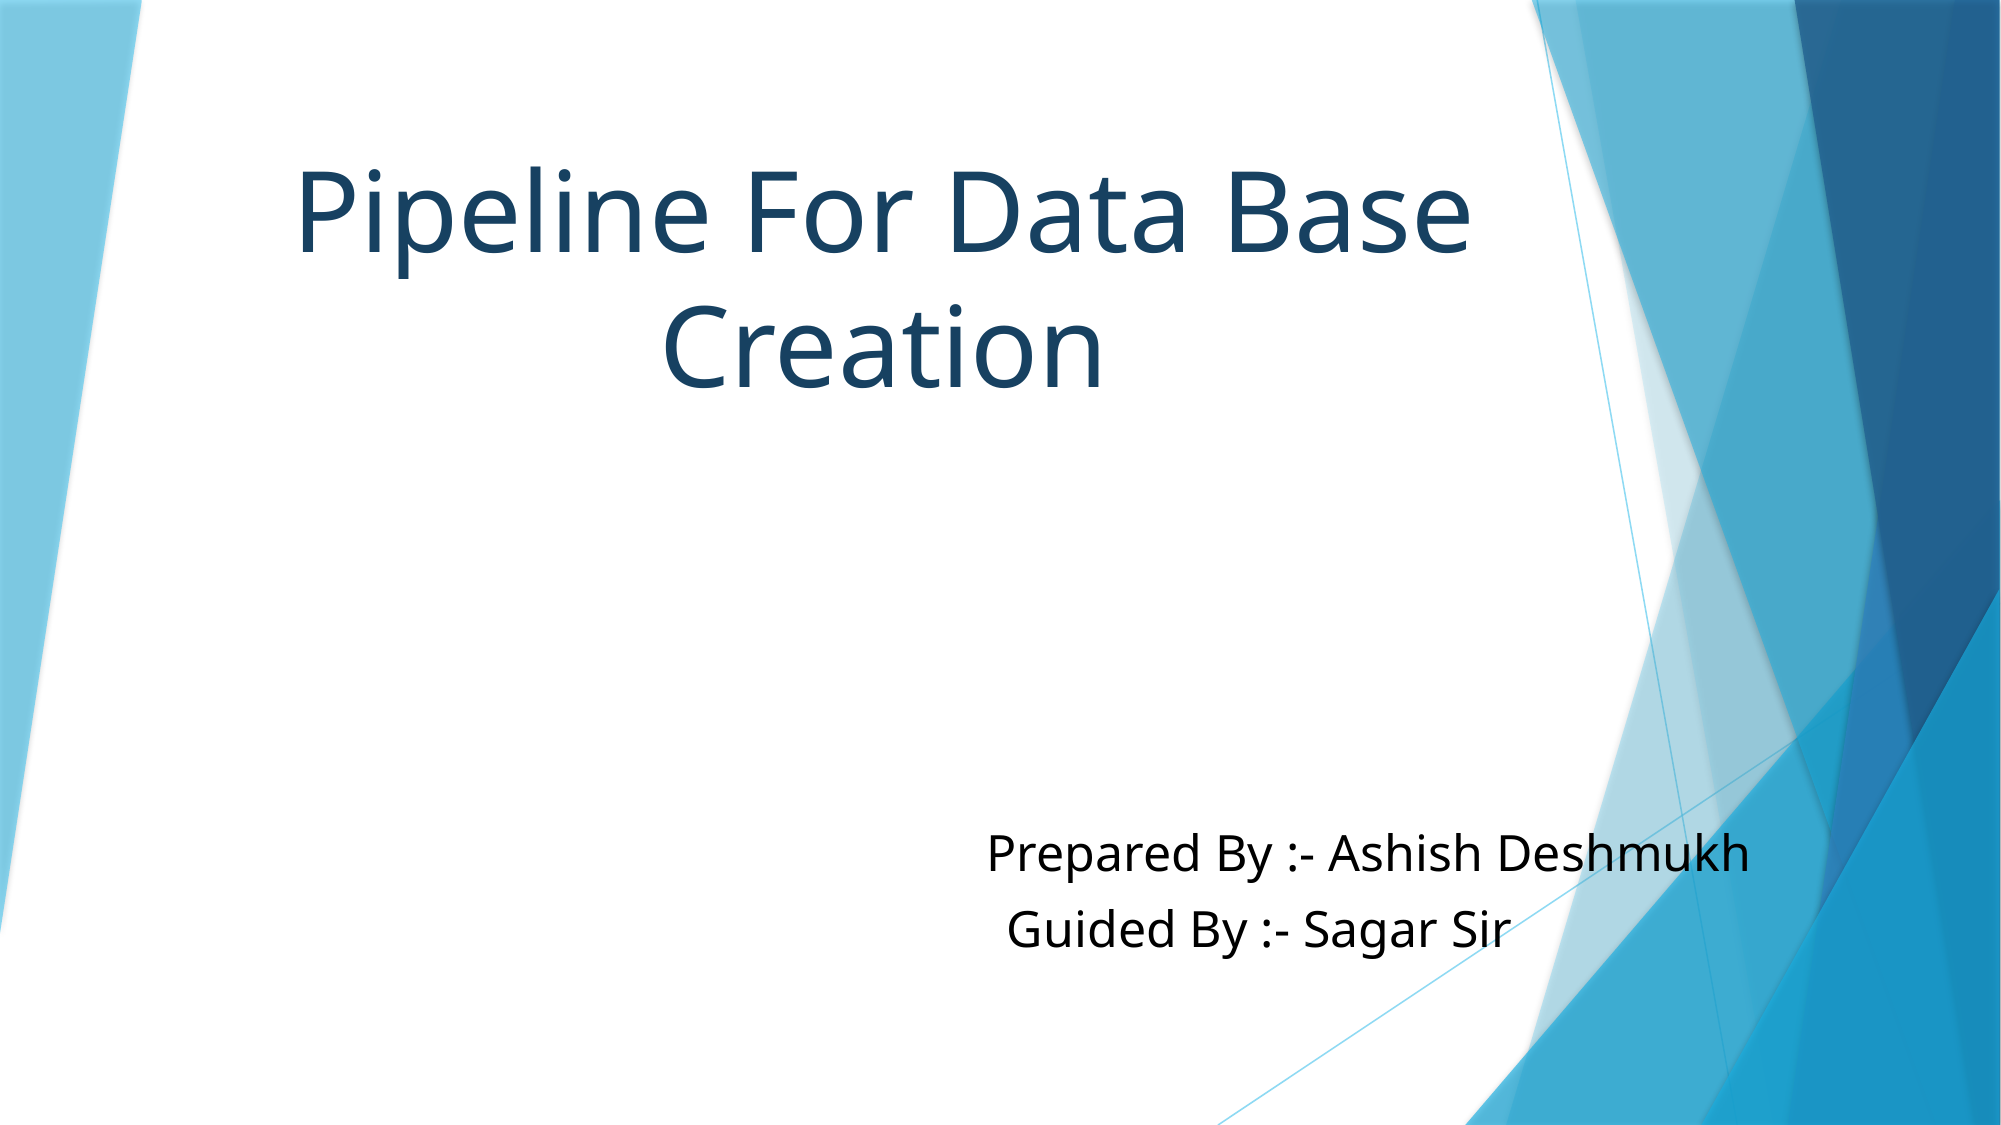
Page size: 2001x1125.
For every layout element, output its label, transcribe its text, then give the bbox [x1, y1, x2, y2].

text_box Guided By :- Sagar Sir [992, 889, 1528, 965]
text_box Prepared By :- Ashish Deshmukh [971, 814, 1767, 889]
title Pipeline For Data Base Creation [247, 147, 1522, 418]
